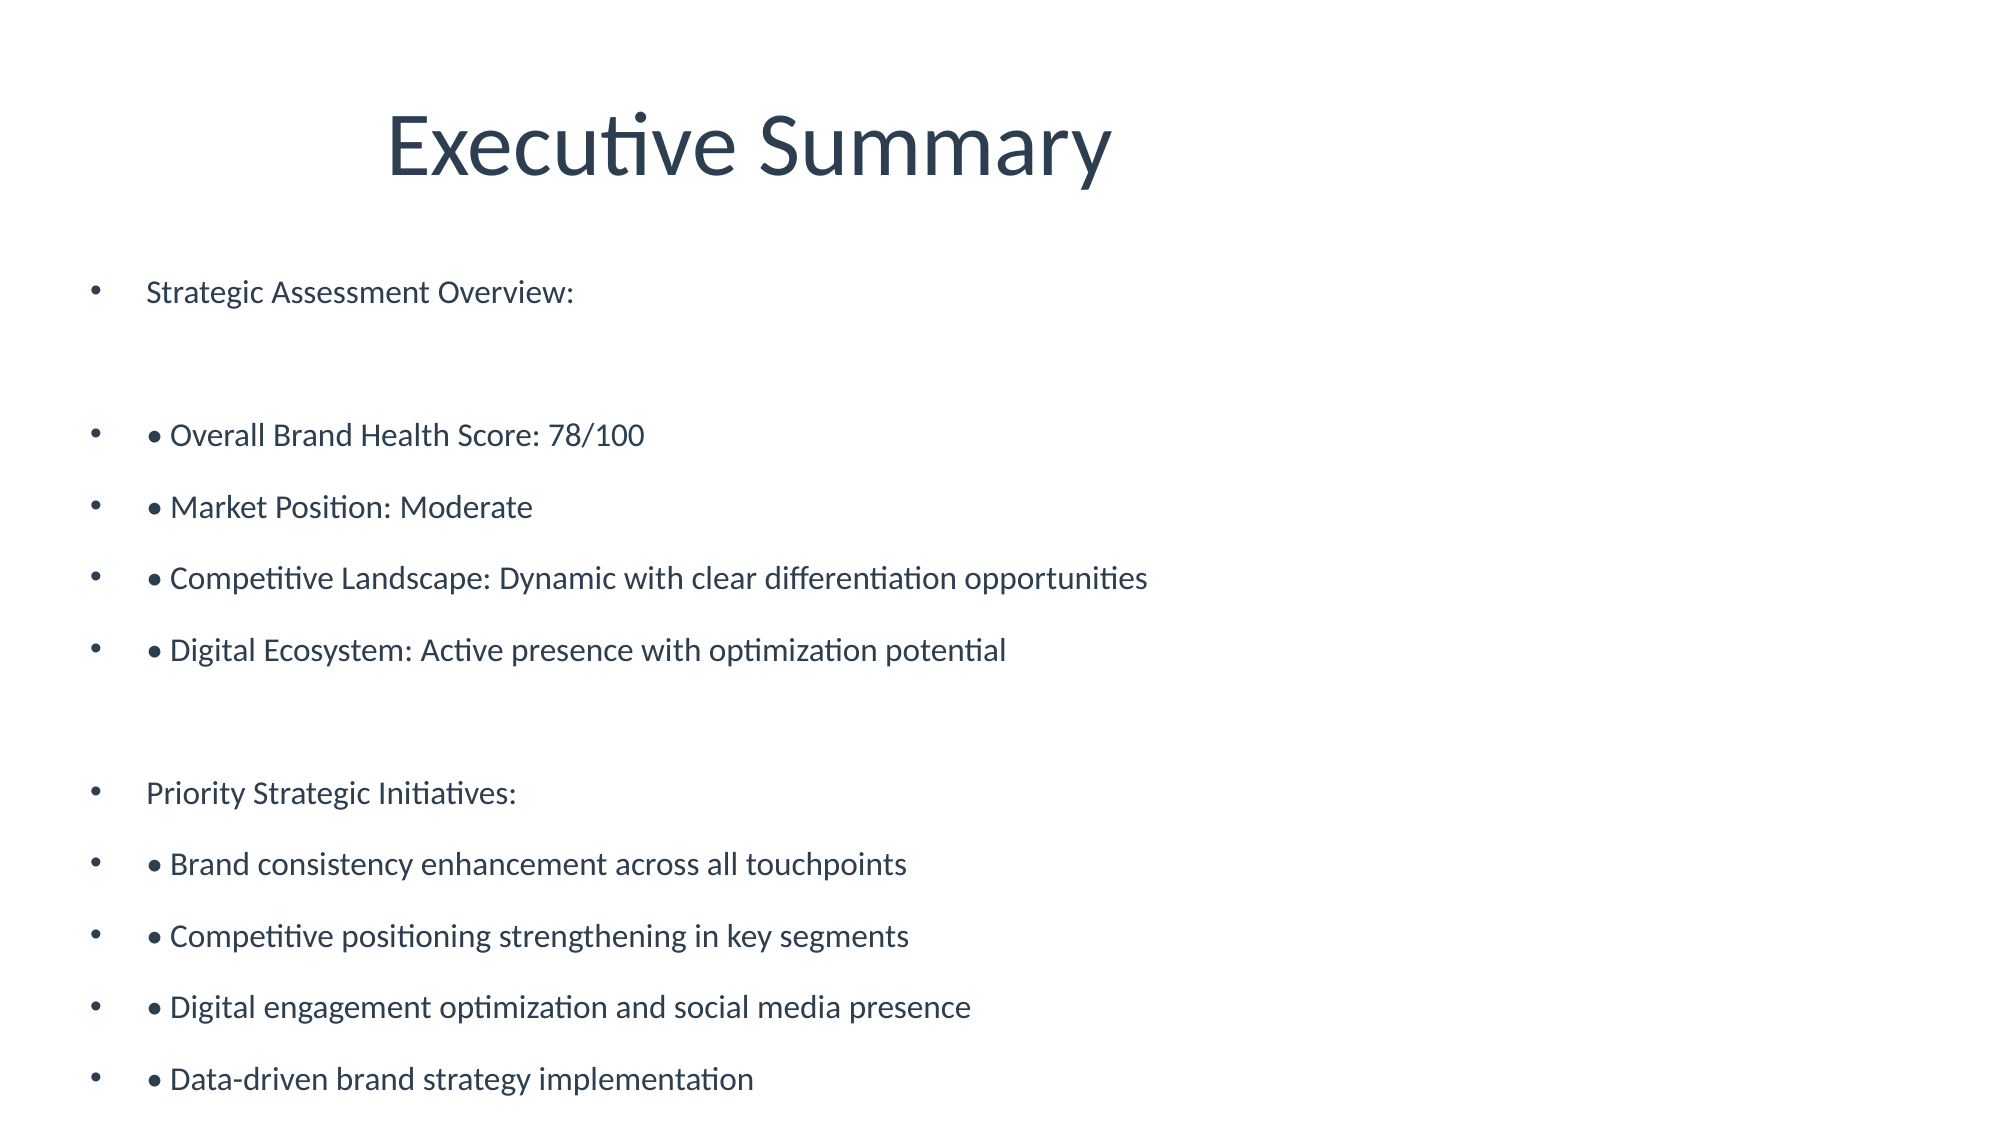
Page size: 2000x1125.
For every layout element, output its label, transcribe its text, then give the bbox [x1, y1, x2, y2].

title Executive Summary [75, 45, 1425, 233]
list Strategic Assessment Overview: • Overall Brand Health Score: 78/100 • Market Position: Moderate • Competitive Landscape: Dynamic with clear differentiation opportunities • Digital Ecosystem: Active presence with optimization potential Priority Strategic Initiatives: • Brand consistency enhancement across all touchpoints • Competitive positioning strengthening in key segments • Digital engagement optimization and social media presence • Data-driven brand strategy implementation [75, 262, 1425, 1005]
